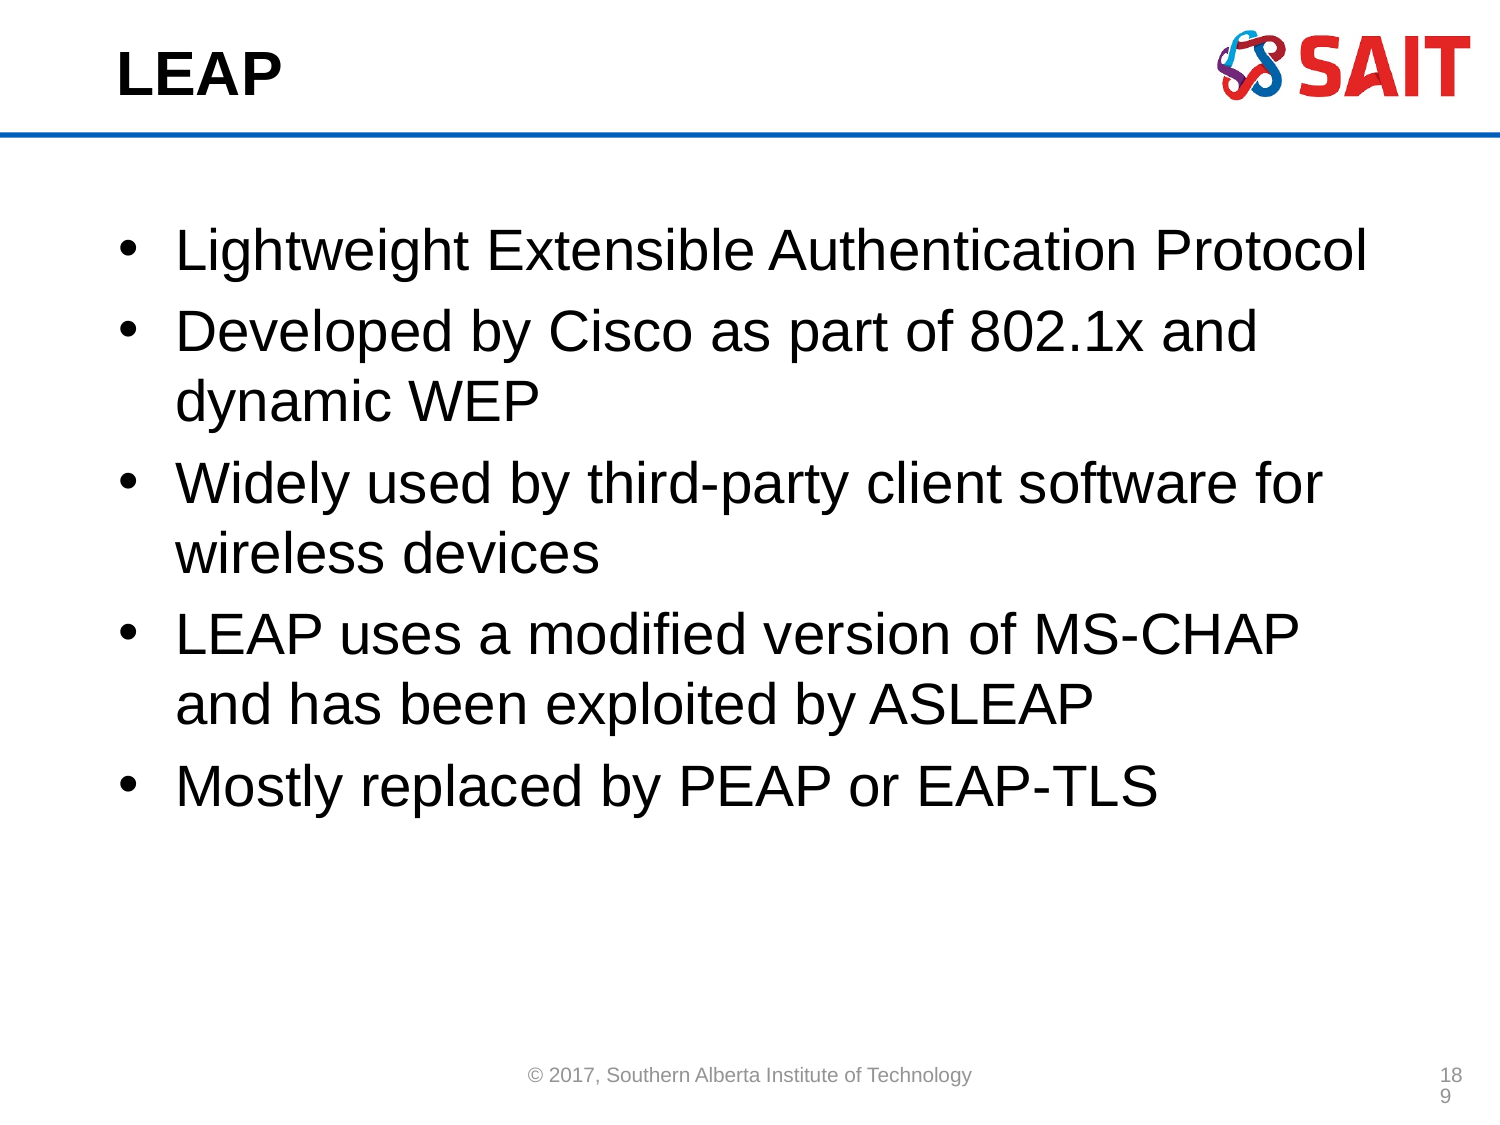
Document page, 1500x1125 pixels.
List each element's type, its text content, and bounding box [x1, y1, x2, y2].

title LEAP [101, 25, 1200, 129]
picture [1187, 0, 1500, 130]
list Lightweight Extensible Authentication Protocol Developed by Cisco as part of 802.1x and dynamic WEP Widely used by third-party client software for wireless devices LEAP uses a modified version of MS-CHAP and has been exploited by ASLEAP Mostly replaced by PEAP or EAP-TLS [104, 204, 1391, 1020]
